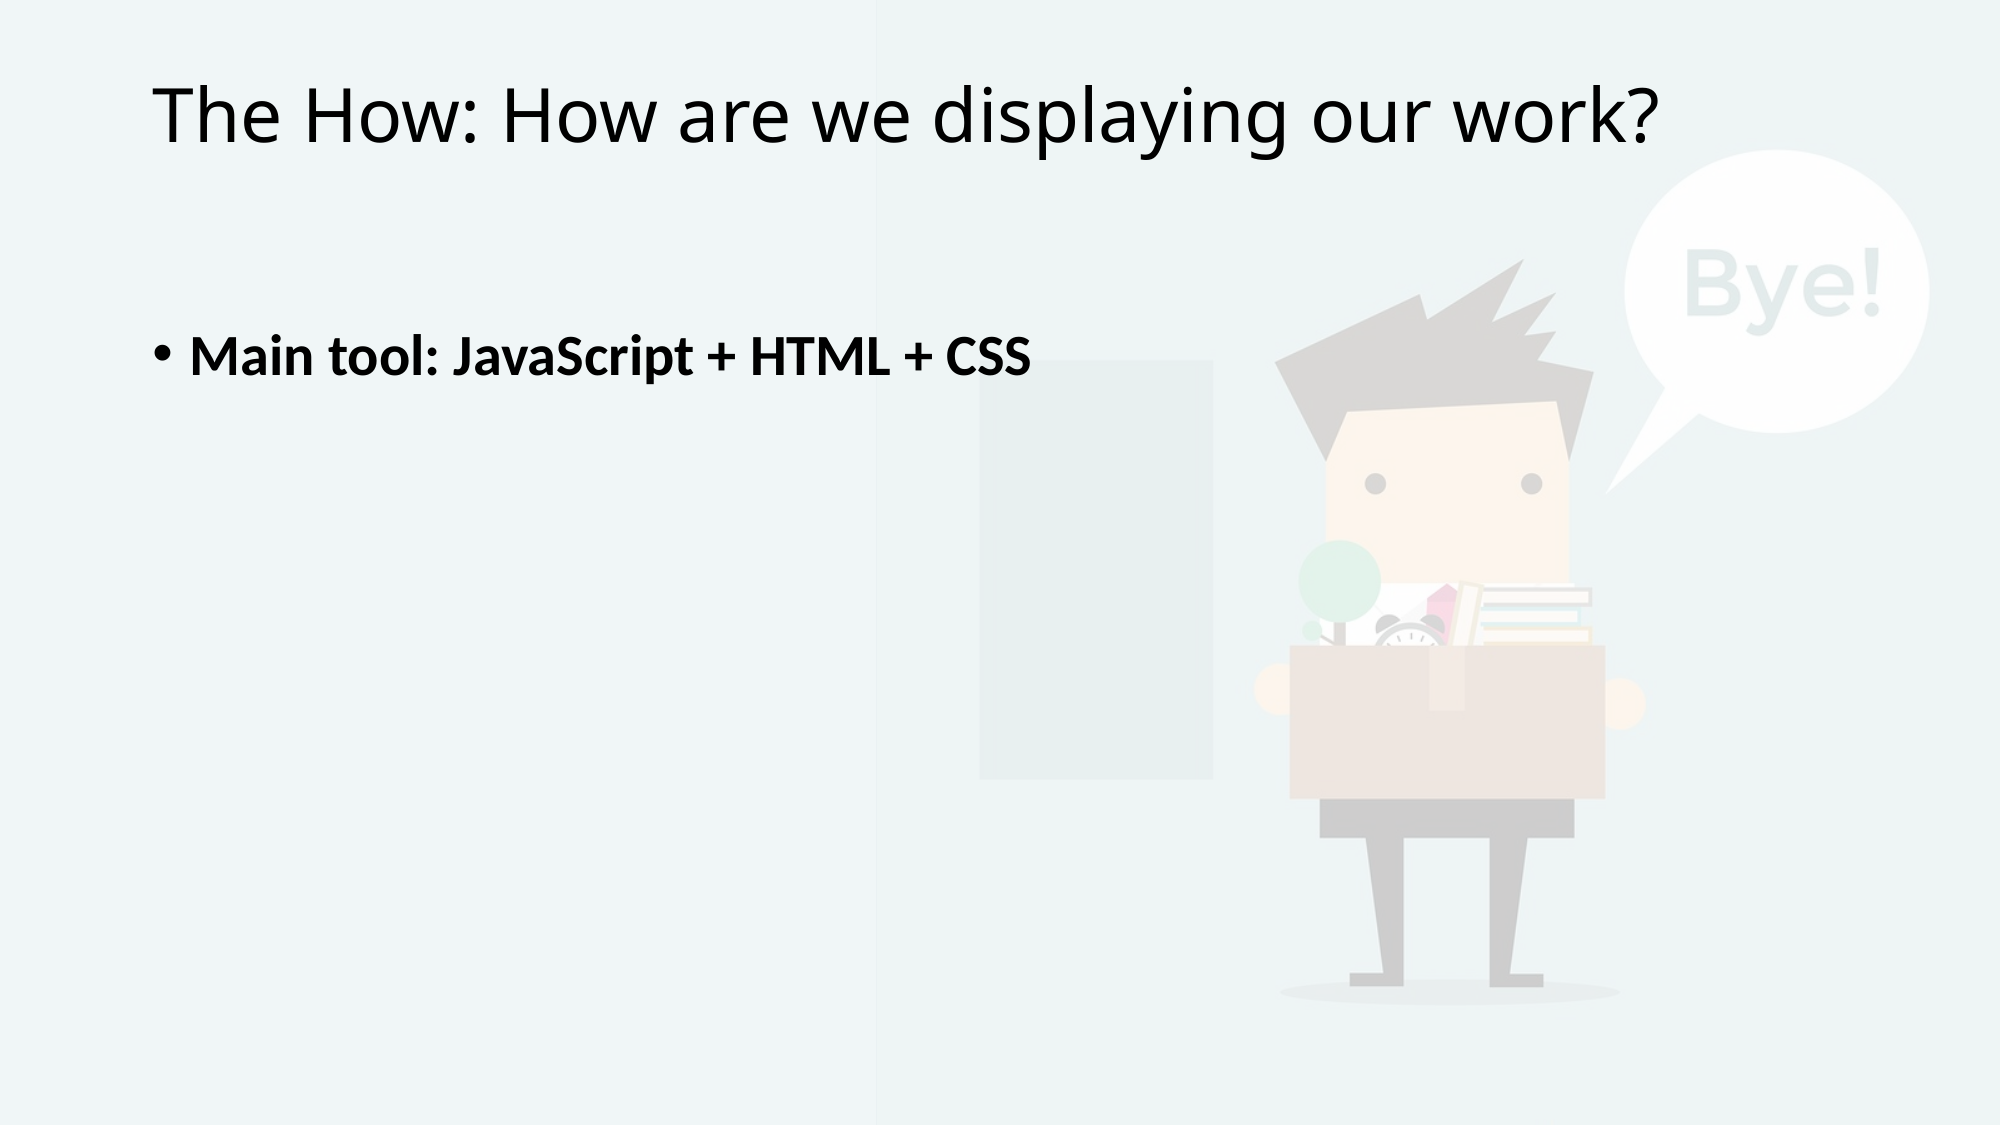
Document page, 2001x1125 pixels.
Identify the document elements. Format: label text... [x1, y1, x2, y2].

list Main tool: JavaScript + HTML + CSS [137, 317, 1863, 1014]
title The How: How are we displaying our work? [137, 48, 1863, 188]
